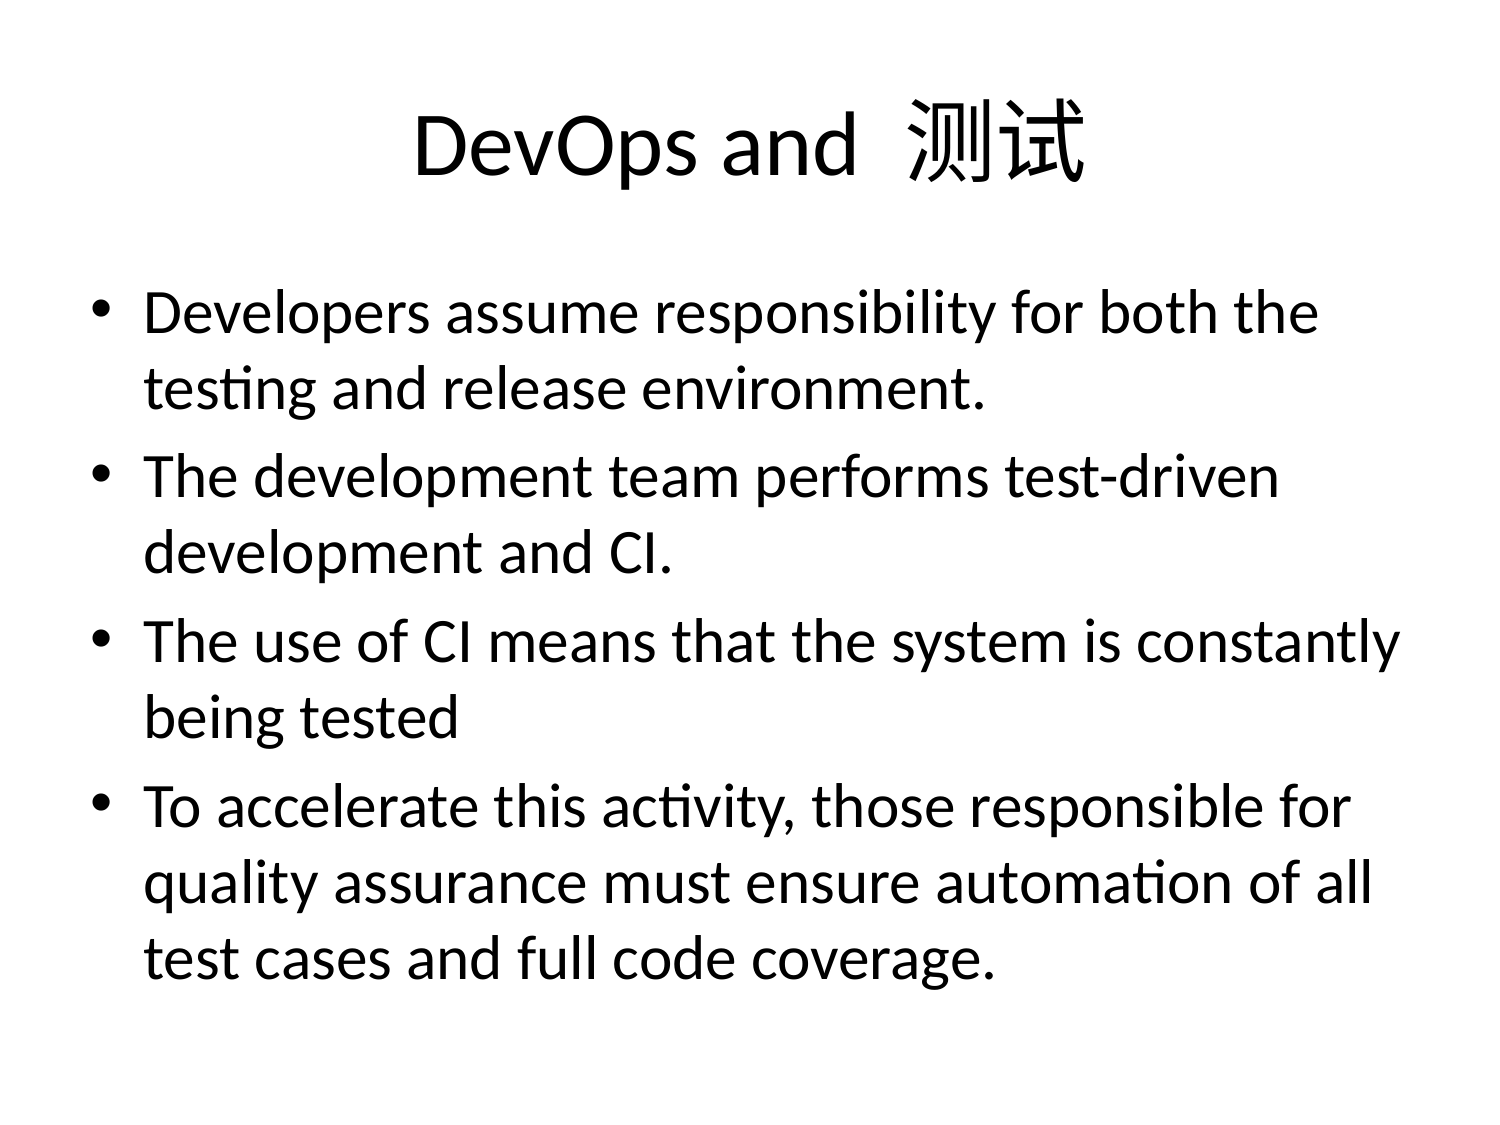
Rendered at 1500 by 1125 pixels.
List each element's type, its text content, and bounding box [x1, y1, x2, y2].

title DevOps and 测试 [75, 45, 1425, 233]
list Developers assume responsibility for both the testing and release environment. The development team performs test-driven development and CI. The use of CI means that the system is constantly being tested To accelerate this activity, those responsible for quality assurance must ensure automation of all test cases and full code coverage. [75, 262, 1425, 1005]
